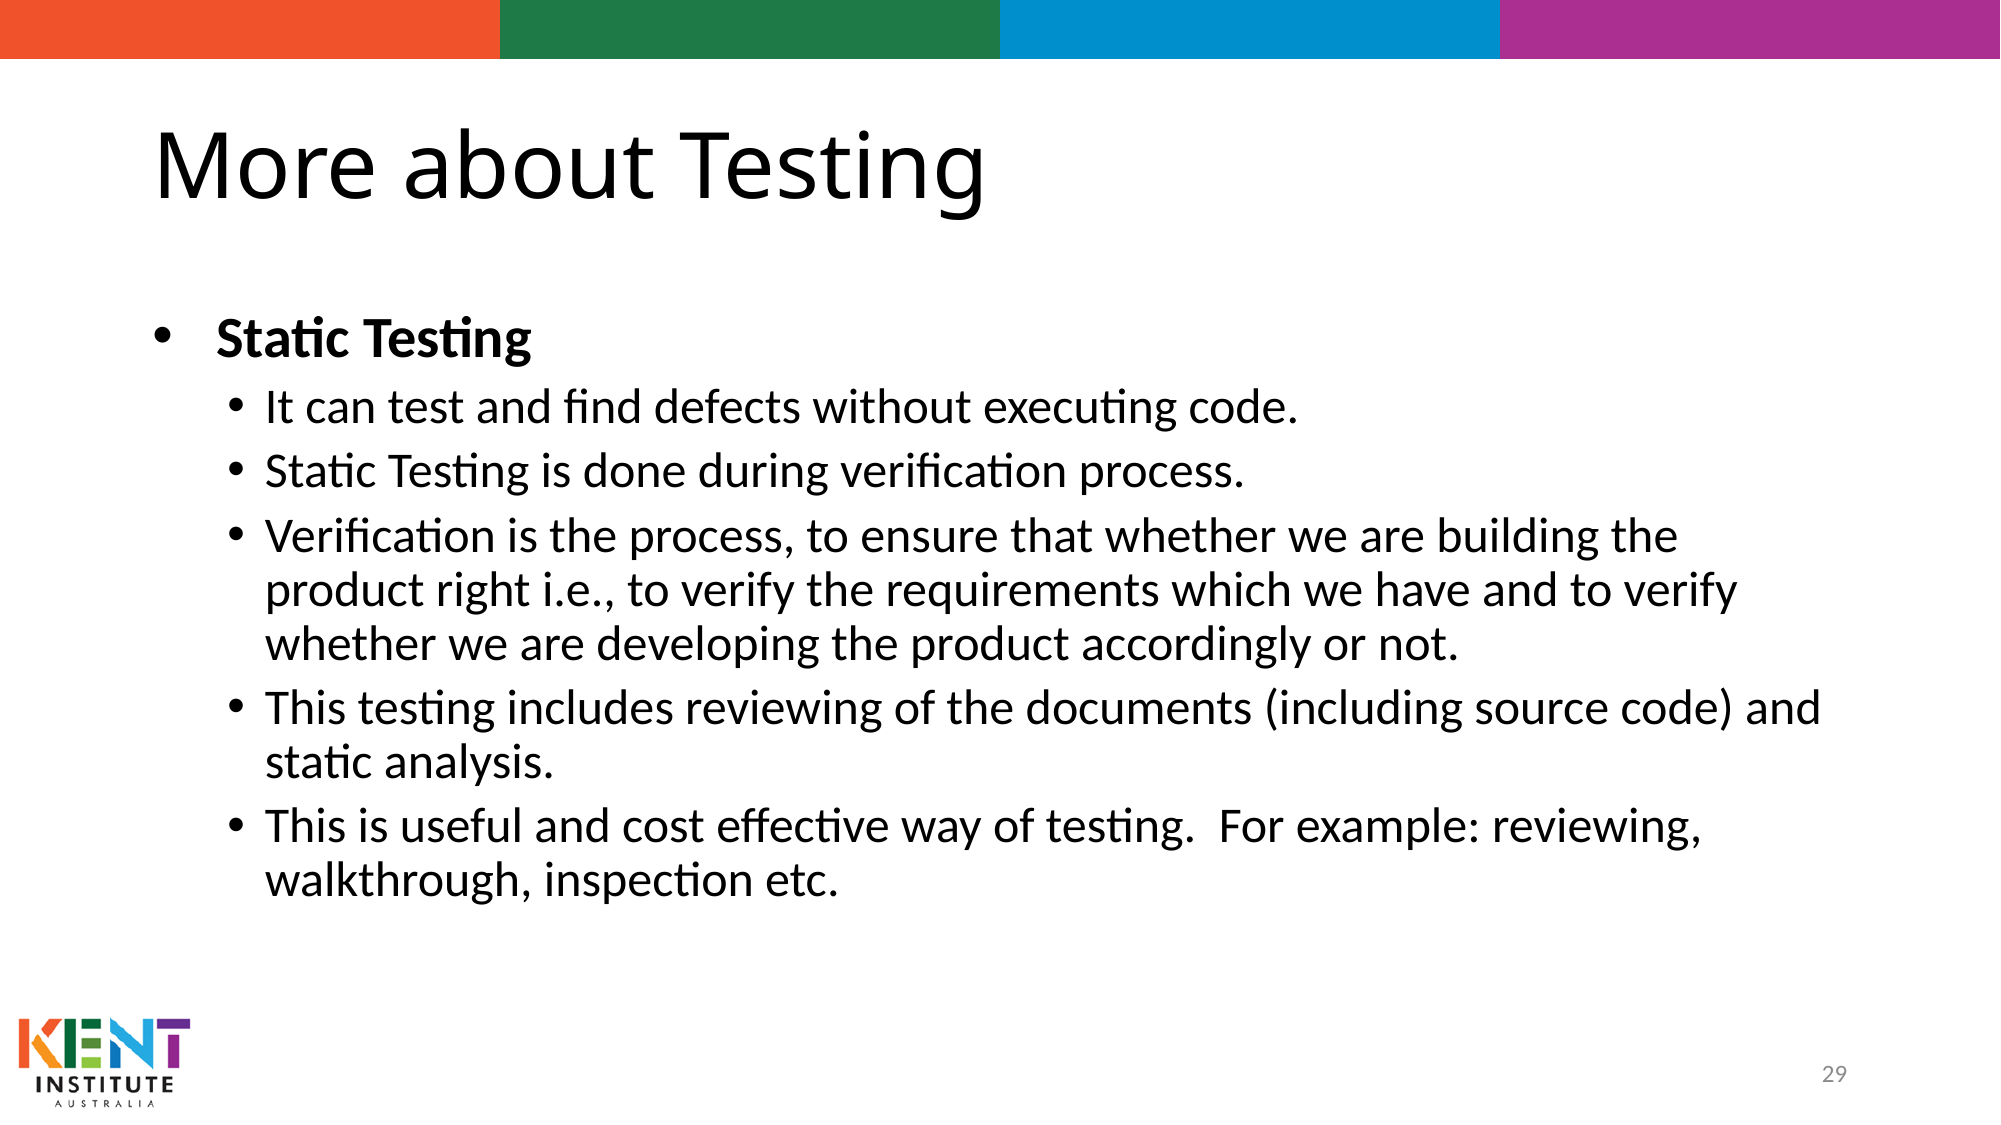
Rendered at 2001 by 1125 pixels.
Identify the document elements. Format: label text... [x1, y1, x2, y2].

slide_number 29 [1412, 1042, 1863, 1103]
picture [0, 1000, 208, 1125]
list Static Testing It can test and find defects without executing code. Static Testing is done during verification process. Verification is the process, to ensure that whether we are building the product right i.e., to verify the requirements which we have and to verify whether we are developing the product accordingly or not. This testing includes reviewing of the documents (including source code) and static analysis. This is useful and cost effective way of testing. For example: reviewing, walkthrough, inspection etc. [137, 299, 1863, 1014]
title More about Testing [137, 59, 1863, 278]
